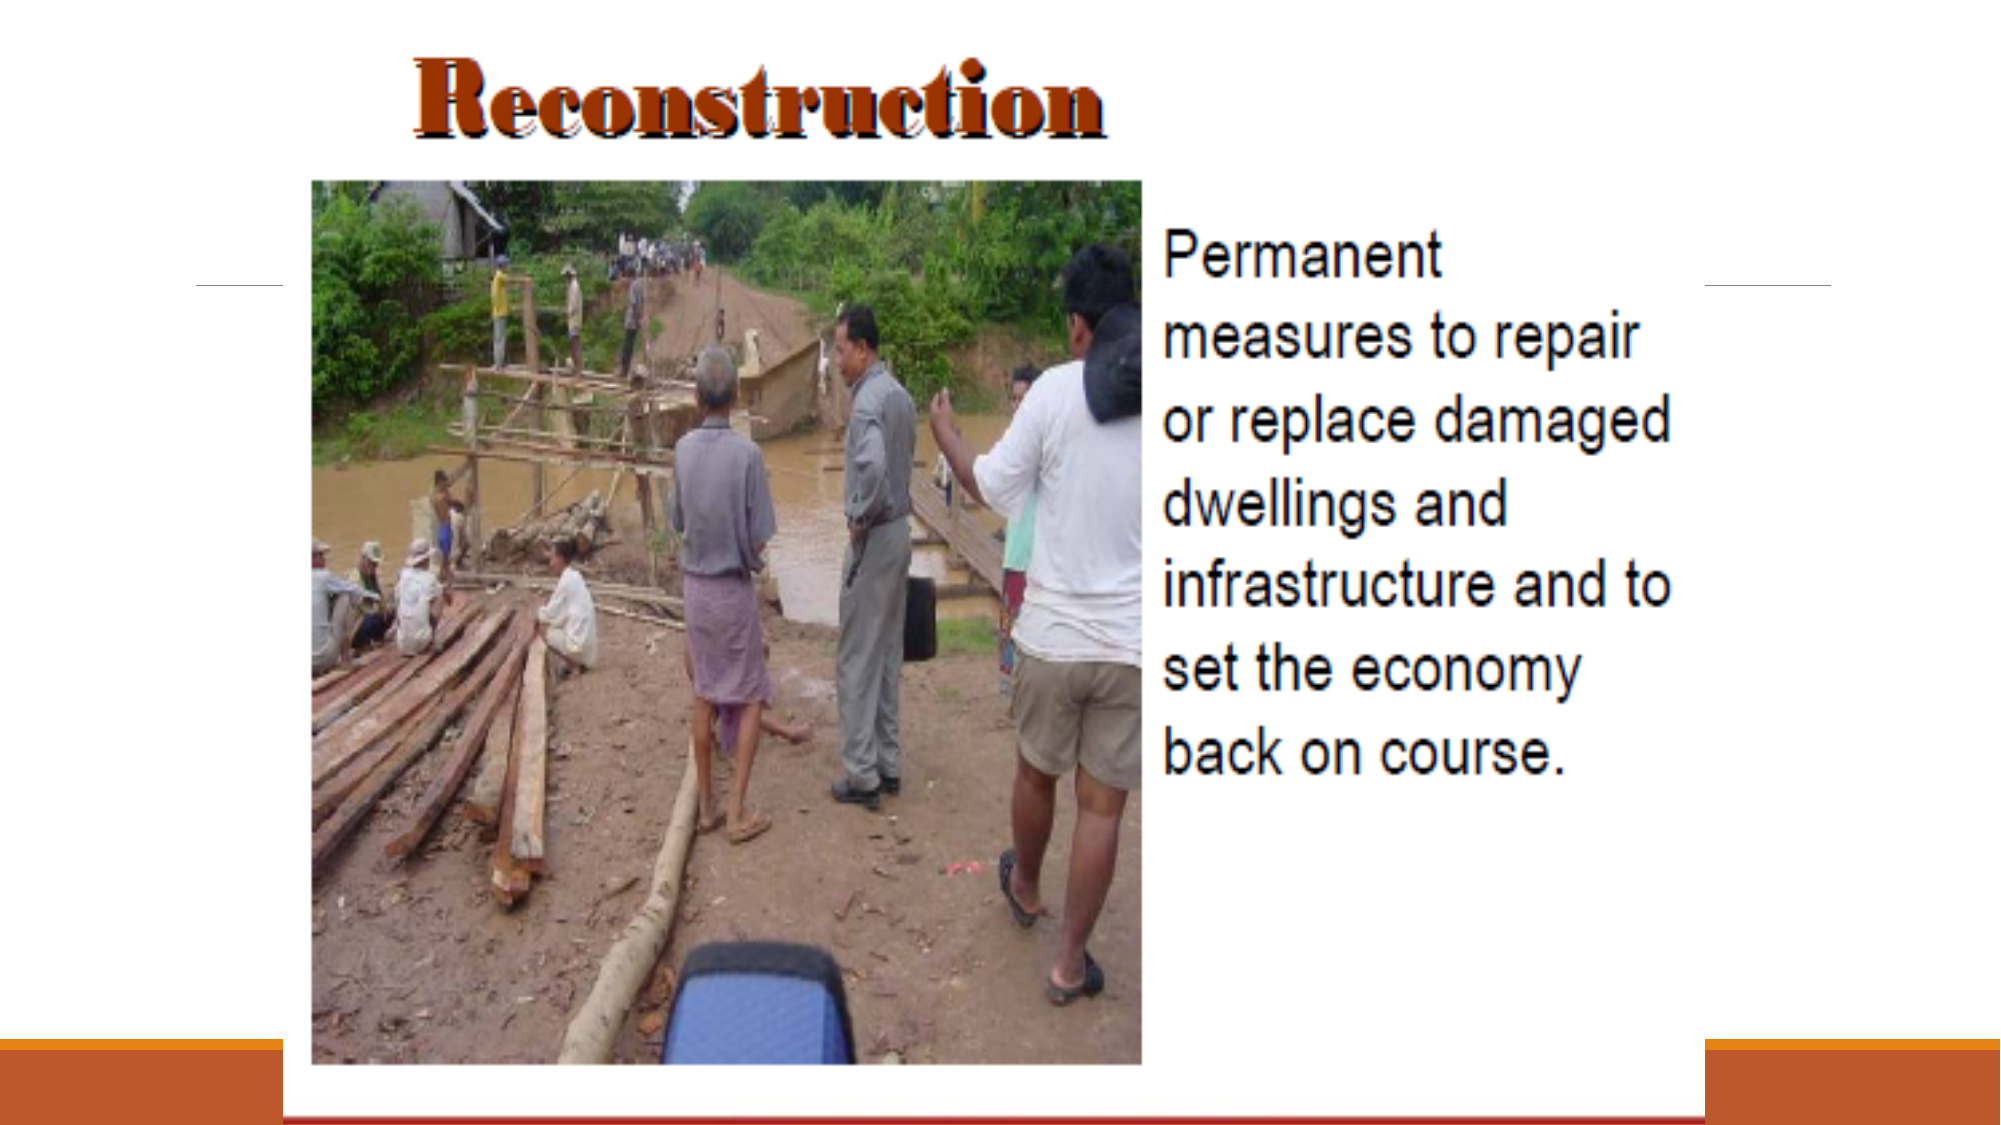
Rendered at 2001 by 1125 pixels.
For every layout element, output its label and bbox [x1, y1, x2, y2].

list [282, 16, 1706, 1125]
